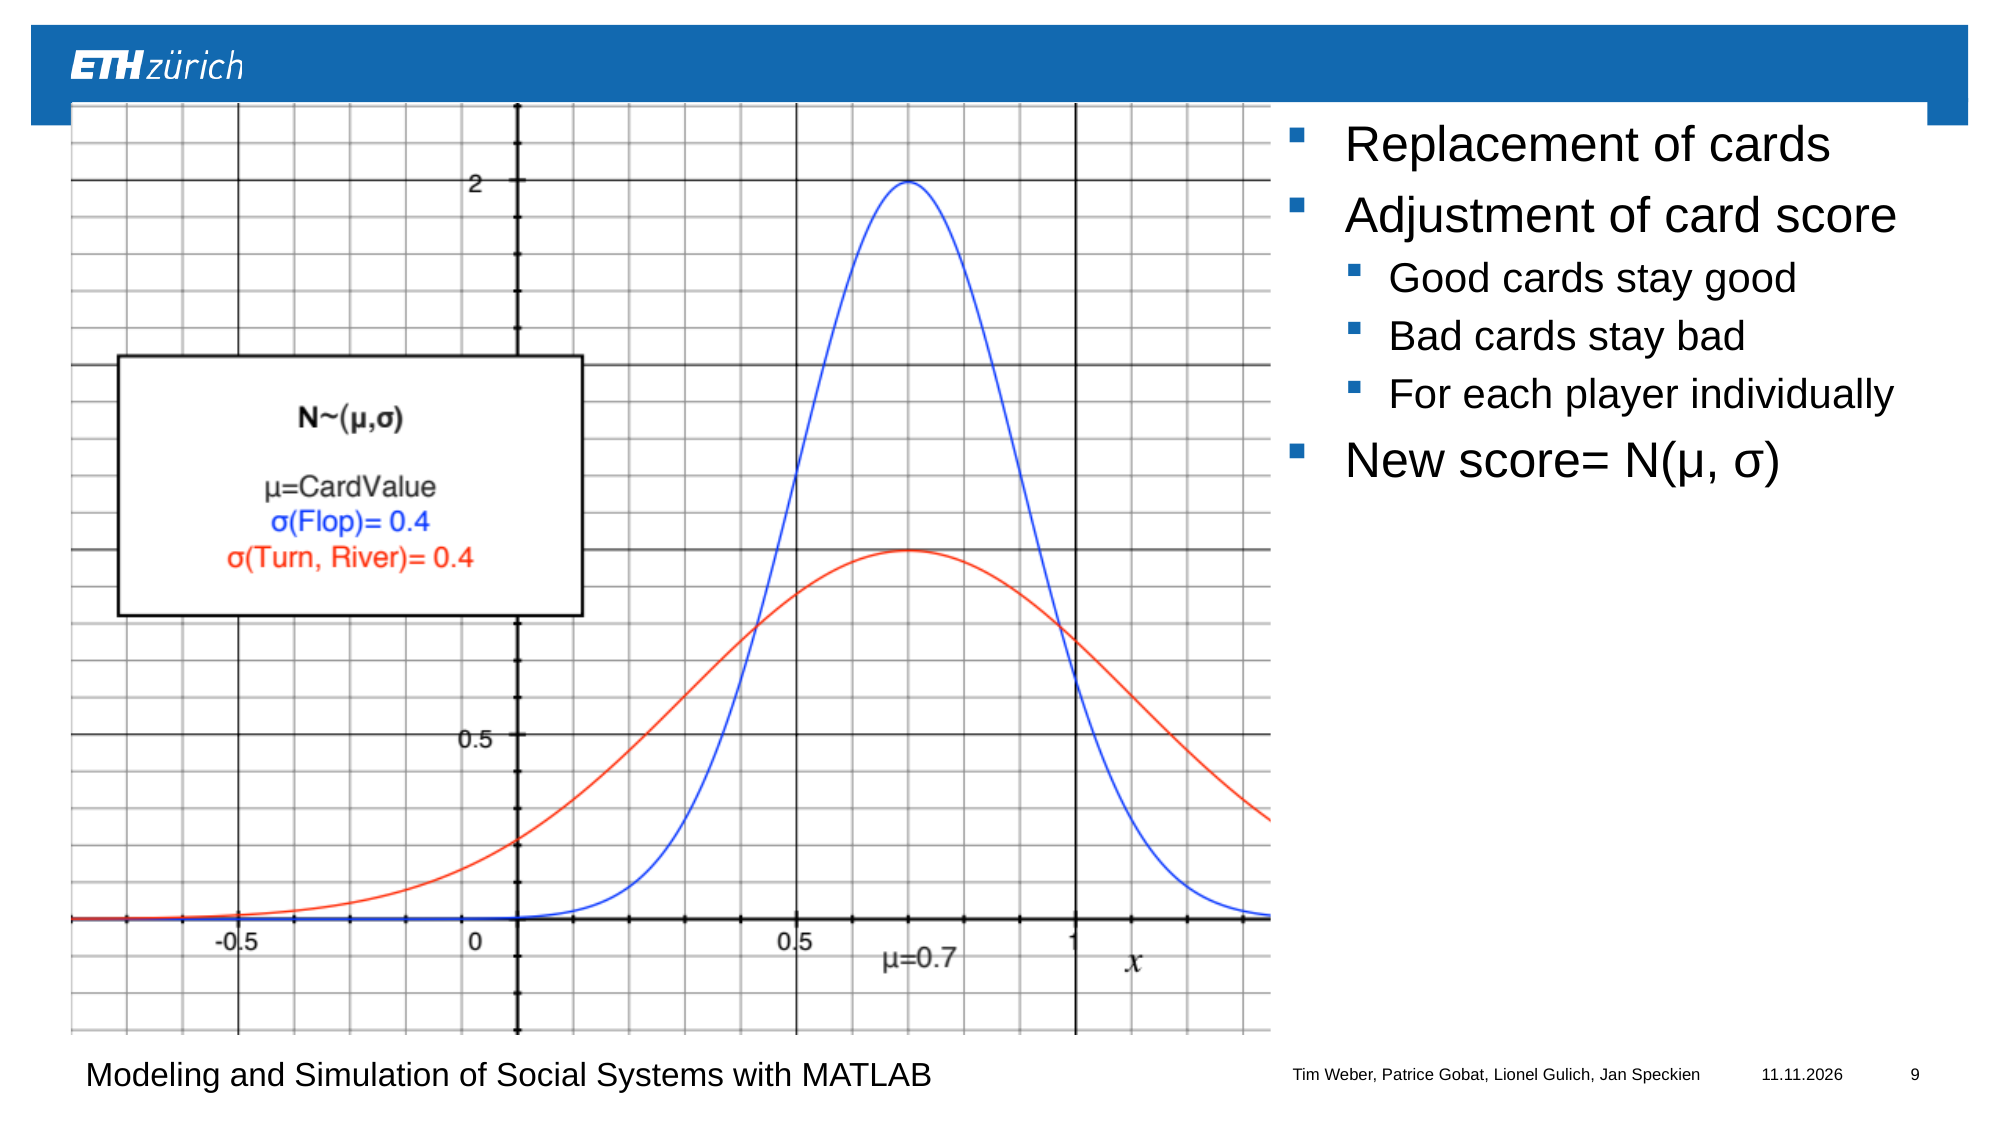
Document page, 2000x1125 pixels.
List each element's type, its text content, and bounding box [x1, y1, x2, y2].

text_box Modeling and Simulation of Social Systems with MATLAB [69, 1042, 1194, 1109]
picture [70, 103, 1271, 1036]
text_box Replacement of cards Adjustment of card score Good cards stay good Bad cards stay bad For each player individually New score= N(μ, σ) [1274, 104, 1924, 796]
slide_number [1735, 1034, 1870, 1112]
footer Tim Weber, Patrice Gobat, Lionel Gulich, Jan Speckien [999, 1034, 1702, 1112]
slide_number 9 [1886, 1034, 1945, 1112]
